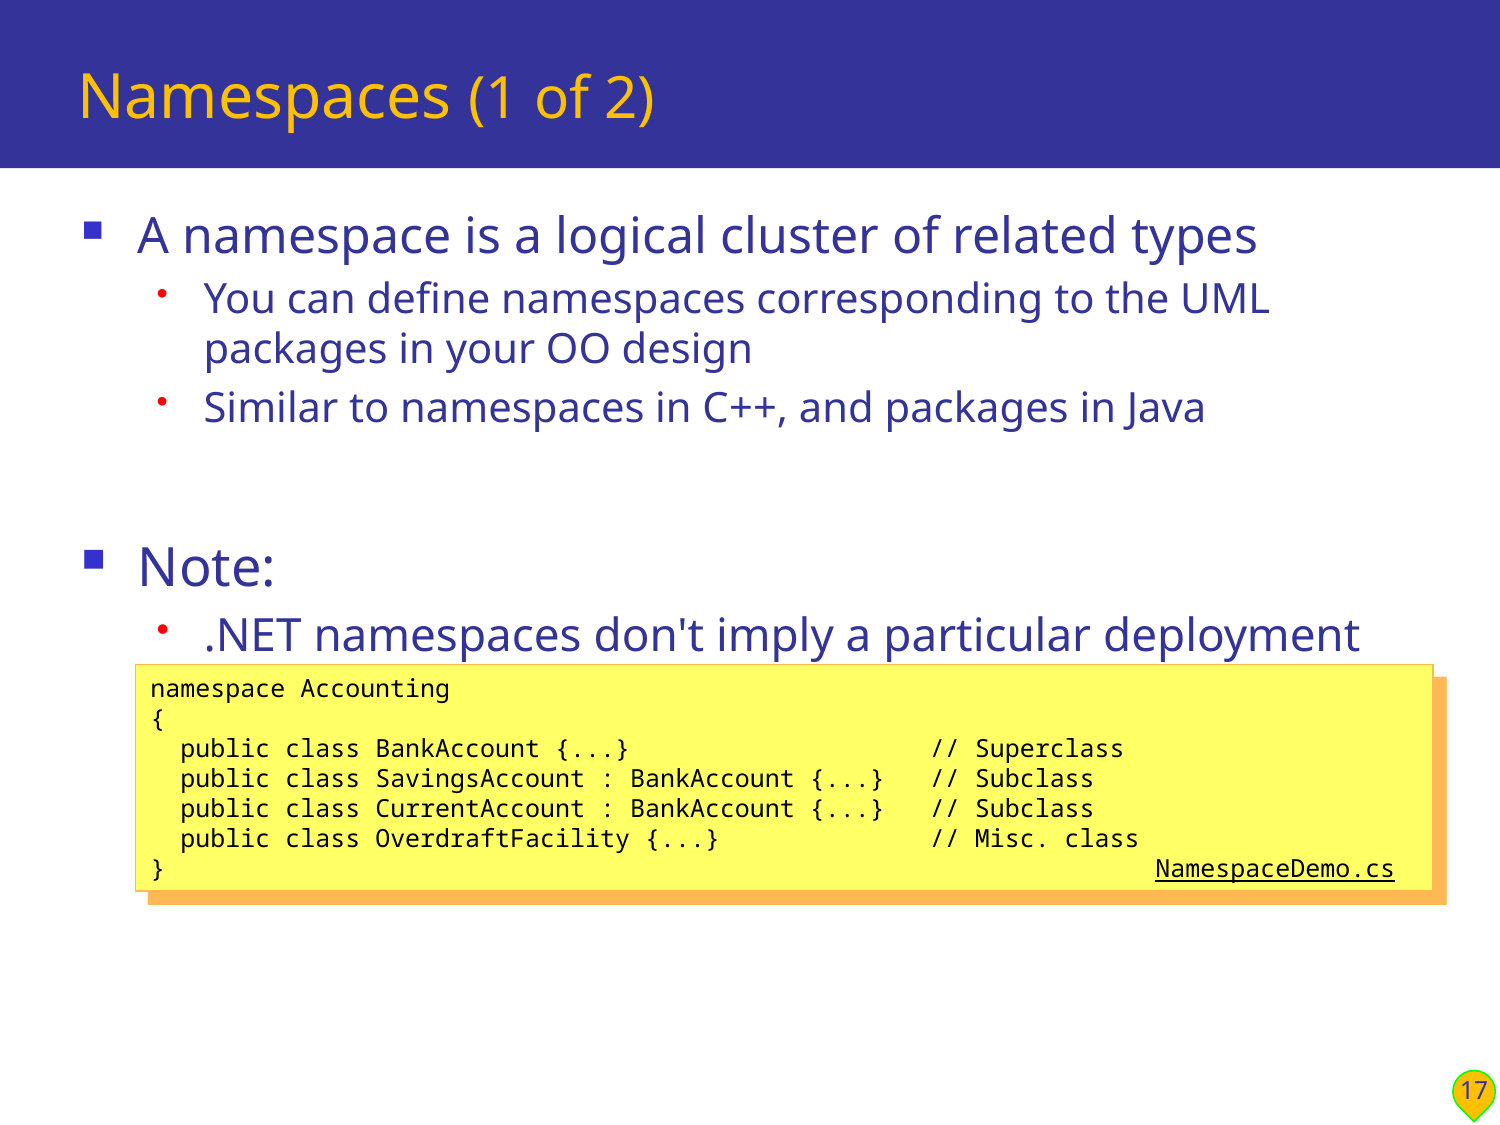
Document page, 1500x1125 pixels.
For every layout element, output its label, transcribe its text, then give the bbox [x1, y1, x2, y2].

text_box namespace Accounting { public class BankAccount {...} // Superclass public class SavingsAccount : BankAccount {...} // Subclass public class CurrentAccount : BankAccount {...} // Subclass public class OverdraftFacility {...} // Misc. class } NamespaceDemo.cs [135, 664, 1433, 892]
footer 17 [1431, 1040, 1500, 1117]
list A namespace is a logical cluster of related types You can define namespaces corresponding to the UML packages in your OO design Similar to namespaces in C++, and packages in Java Note: .NET namespaces don't imply a particular deployment layout [66, 196, 1460, 1007]
title Namespaces (1 of 2) [61, 24, 1465, 139]
